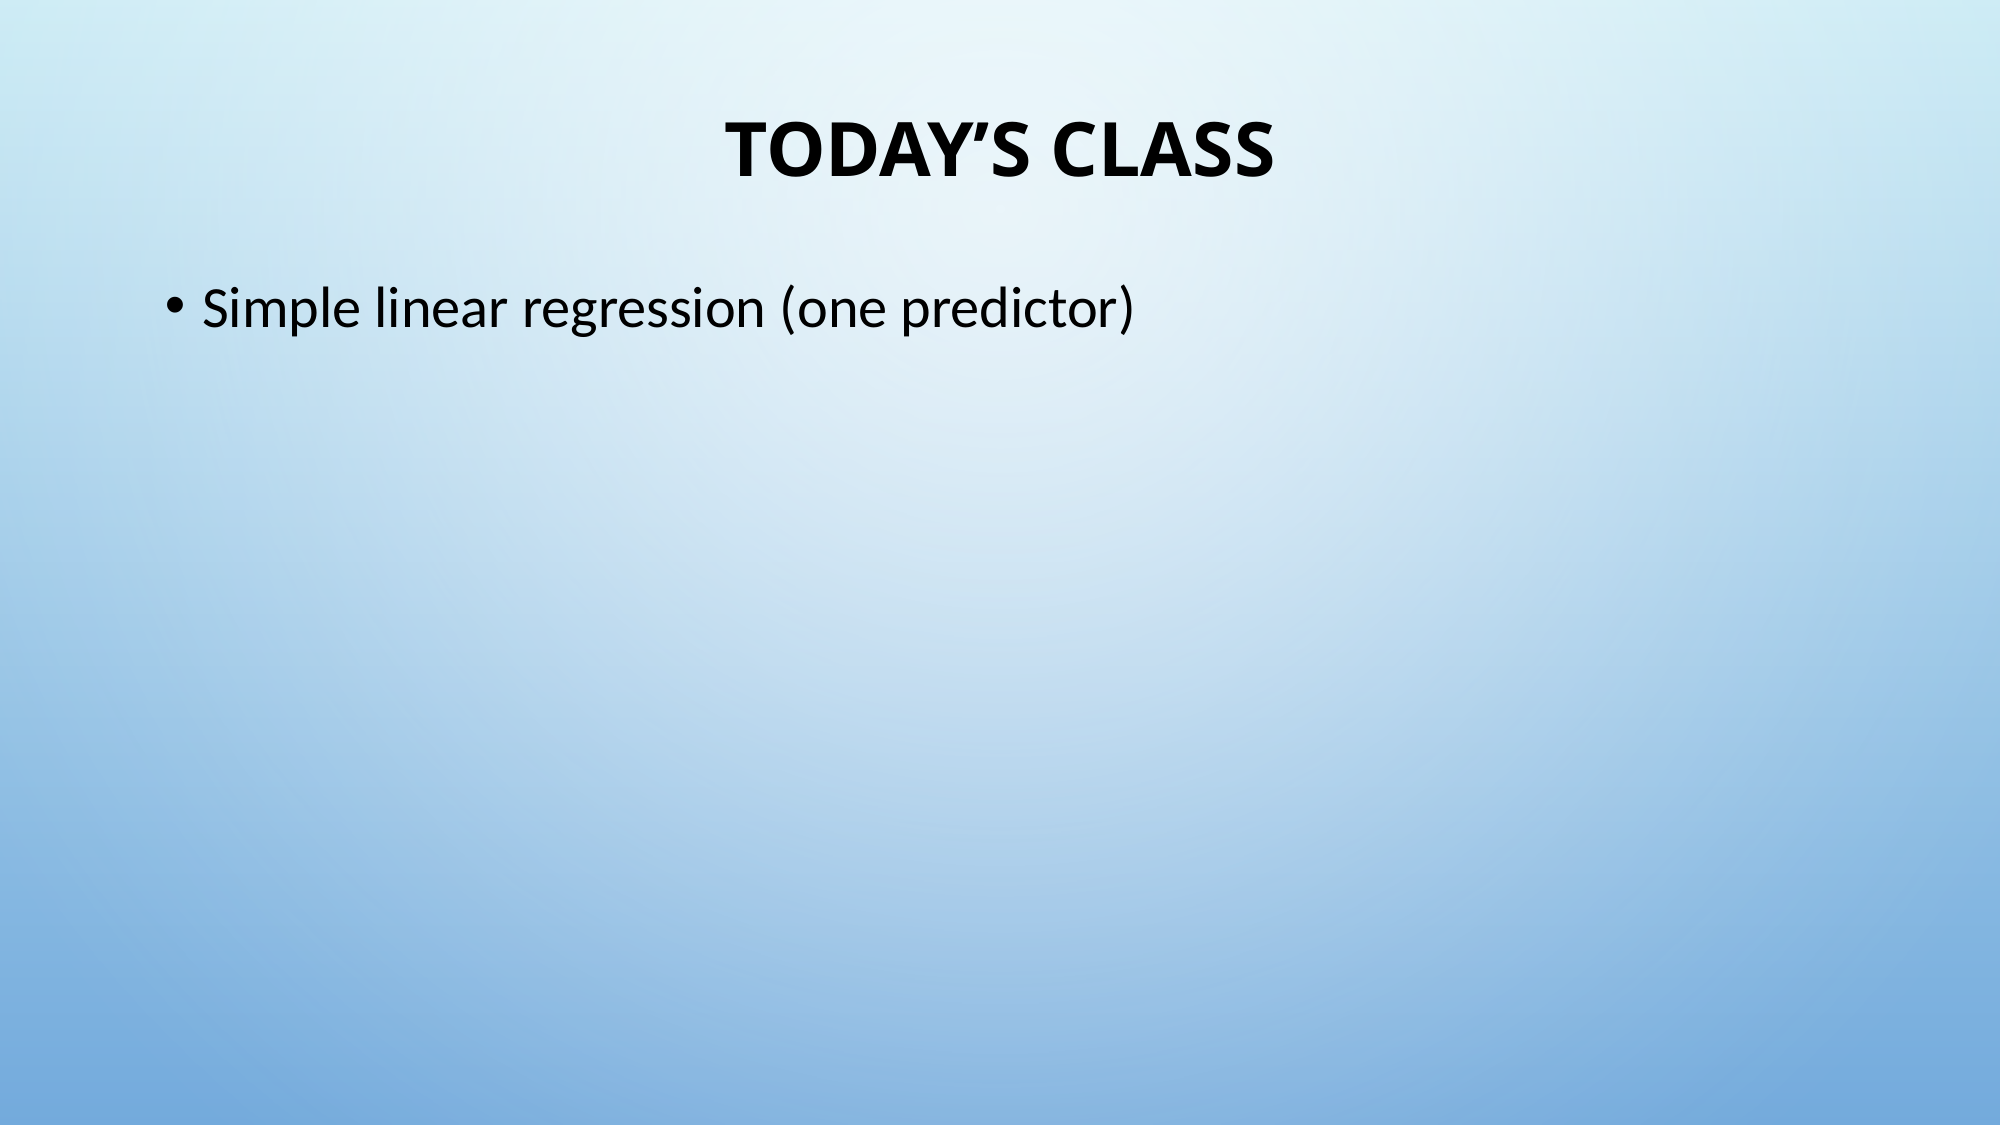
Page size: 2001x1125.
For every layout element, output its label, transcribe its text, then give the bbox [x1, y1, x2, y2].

title Today’s class [149, 101, 1851, 204]
list Simple linear regression (one predictor) [149, 247, 1851, 1083]
title MUILTIPLE linear regression [0, 0, 2000, 395]
